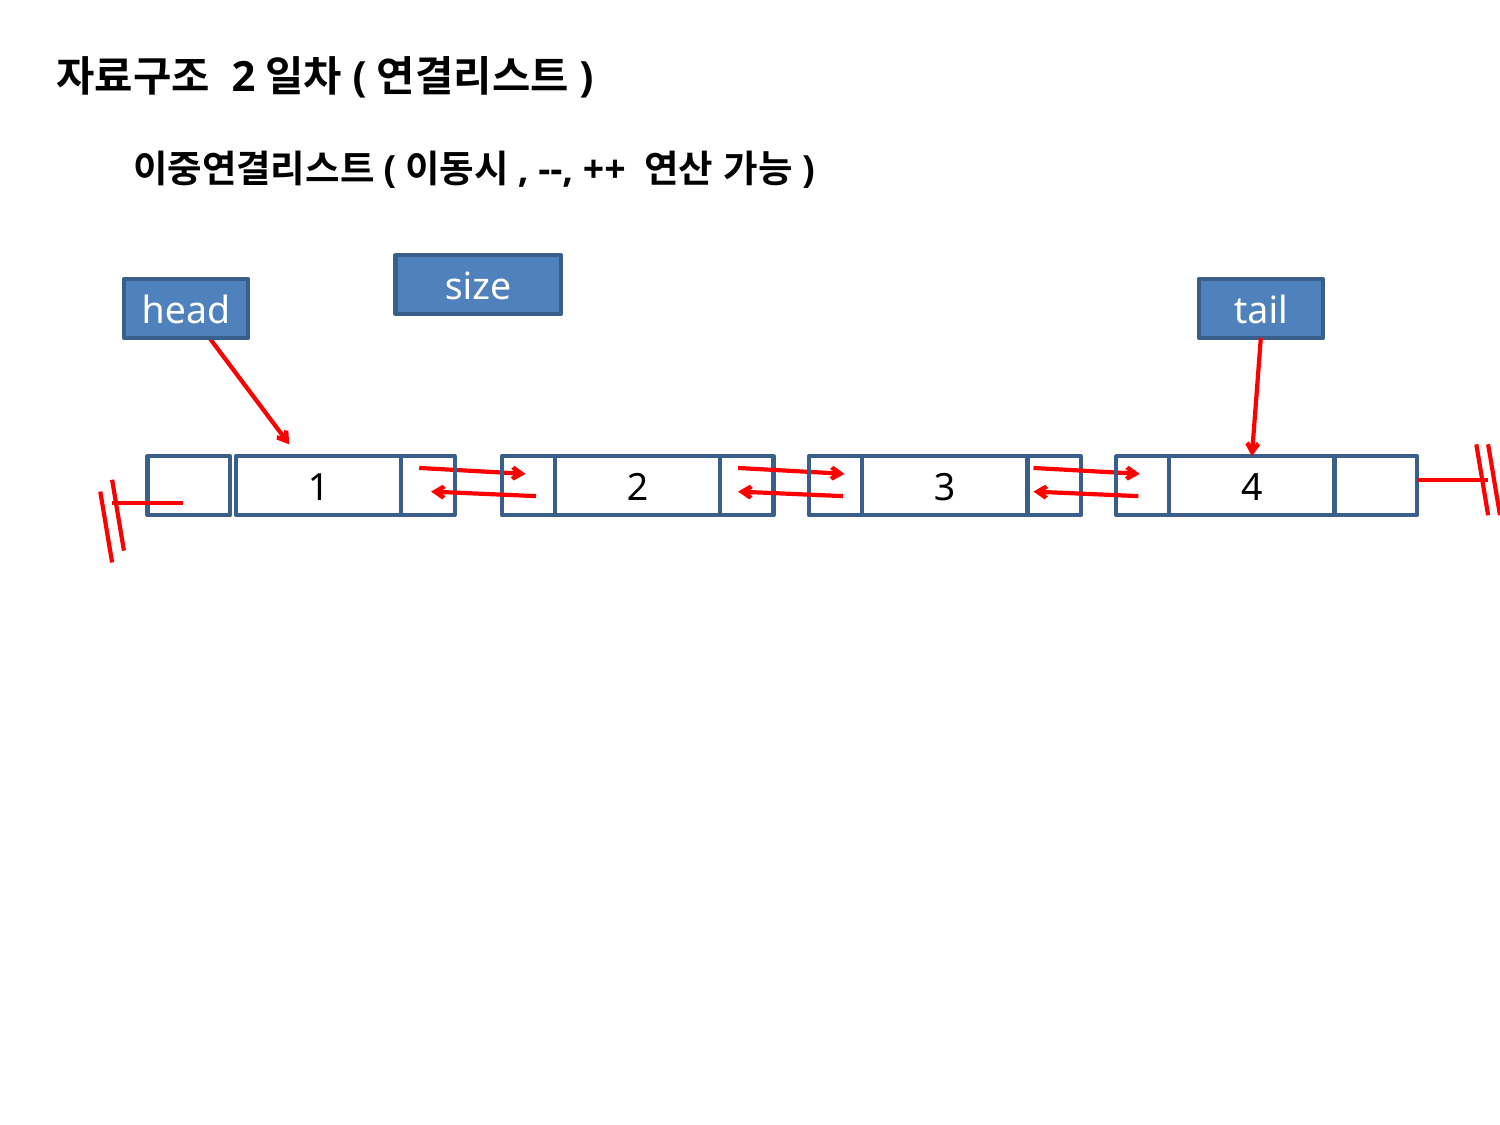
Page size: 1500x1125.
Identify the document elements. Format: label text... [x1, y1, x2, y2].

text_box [737, 467, 845, 475]
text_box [209, 337, 290, 445]
text_box 자료구조 2일차(연결리스트) [41, 42, 1022, 108]
text_box 이중연결리스트(이동시, --, ++ 연산 가능) [118, 137, 830, 197]
text_box size [393, 253, 563, 316]
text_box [1033, 467, 1140, 475]
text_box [1476, 444, 1485, 516]
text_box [430, 491, 537, 497]
text_box [500, 454, 557, 517]
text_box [1487, 444, 1500, 516]
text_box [1251, 337, 1262, 457]
text_box [399, 454, 457, 517]
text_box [418, 467, 526, 475]
text_box head [122, 277, 250, 340]
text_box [737, 491, 844, 497]
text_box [100, 491, 113, 563]
text_box 2 [557, 454, 718, 517]
text_box tail [1197, 277, 1325, 340]
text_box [111, 479, 125, 551]
text_box [1332, 454, 1419, 517]
text_box [1025, 454, 1083, 517]
text_box [807, 454, 864, 517]
text_box [145, 454, 232, 517]
text_box 4 [1171, 454, 1332, 517]
text_box 1 [234, 454, 399, 517]
text_box [718, 454, 776, 517]
text_box 3 [864, 454, 1025, 517]
text_box [1114, 454, 1171, 517]
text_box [1033, 491, 1139, 497]
